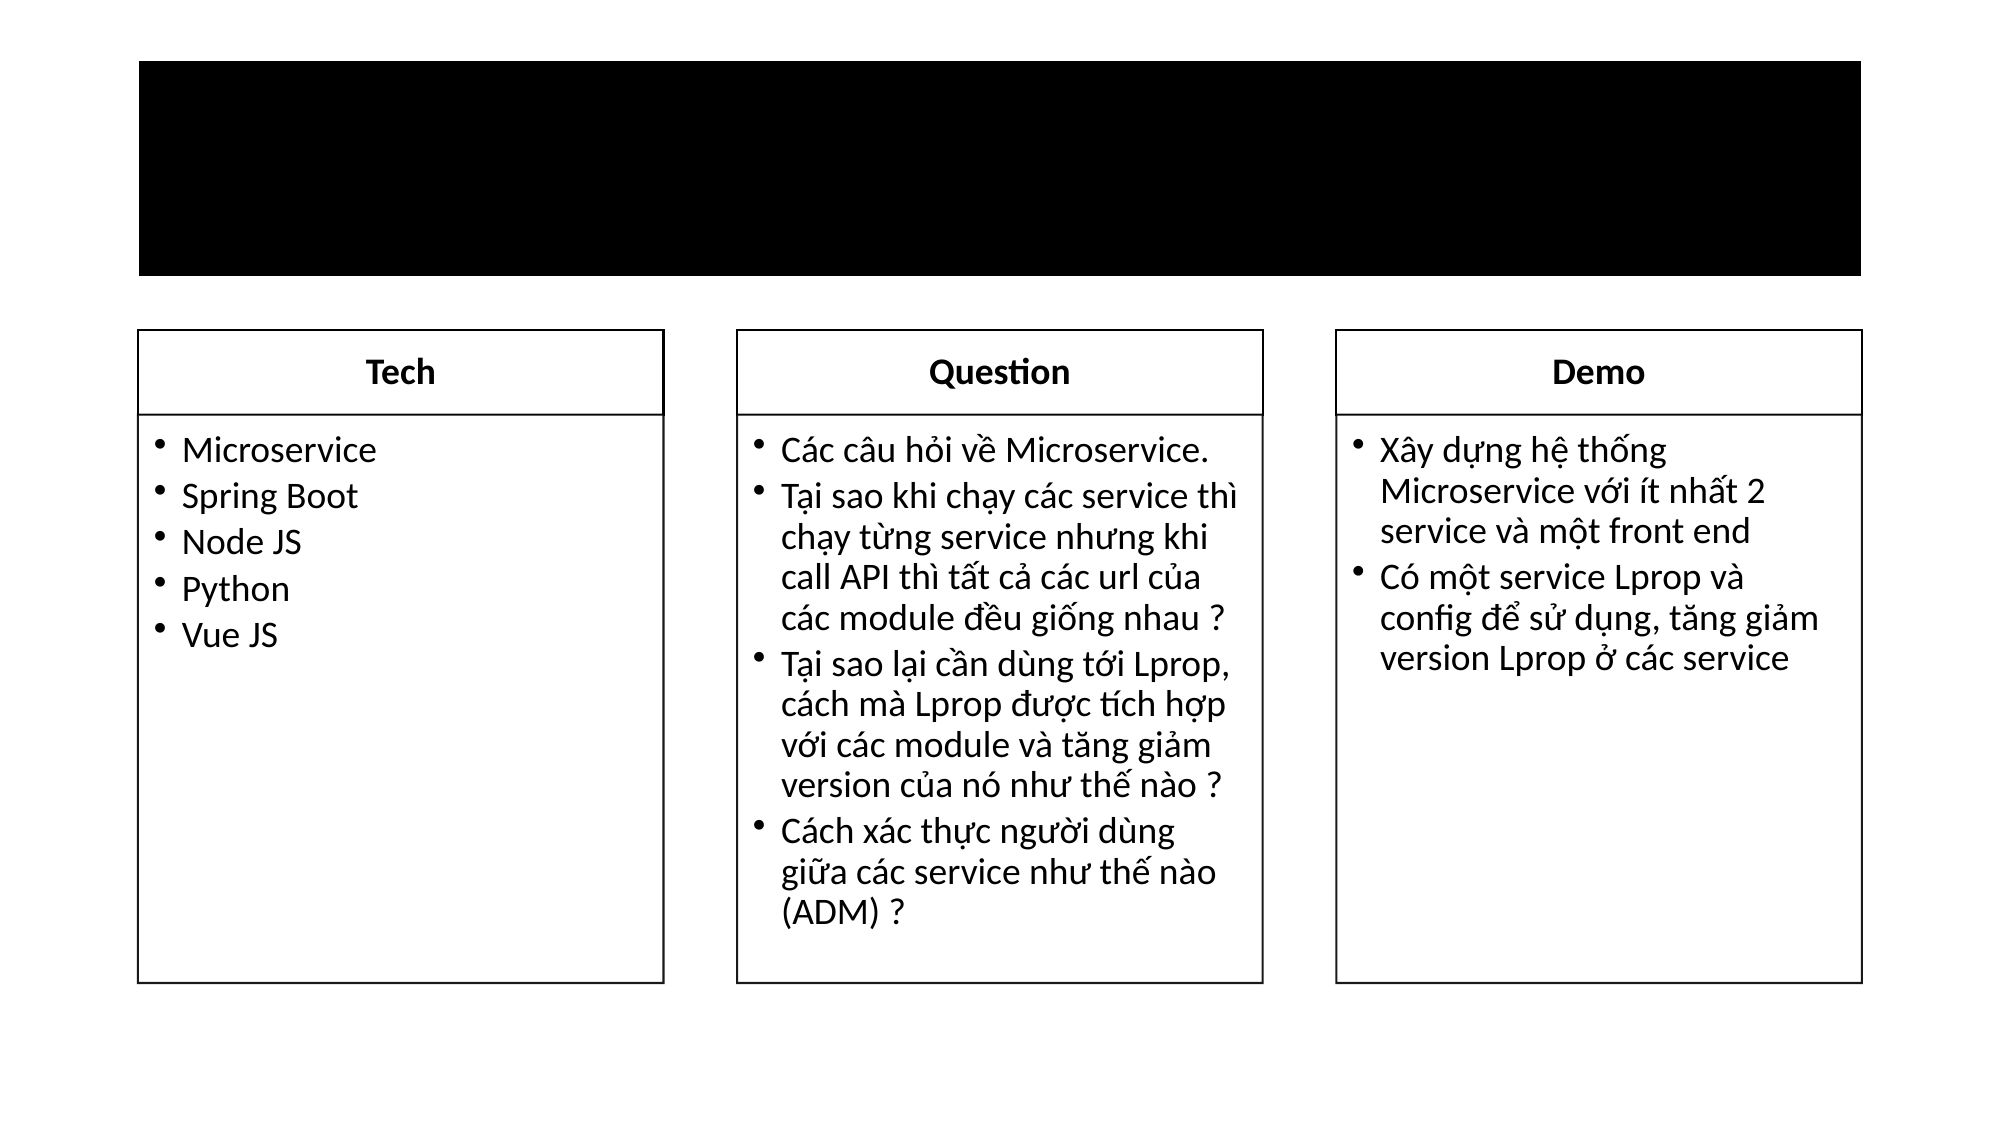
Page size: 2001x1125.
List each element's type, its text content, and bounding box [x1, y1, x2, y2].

title Microservice [136, 58, 1864, 279]
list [137, 299, 1863, 1014]
